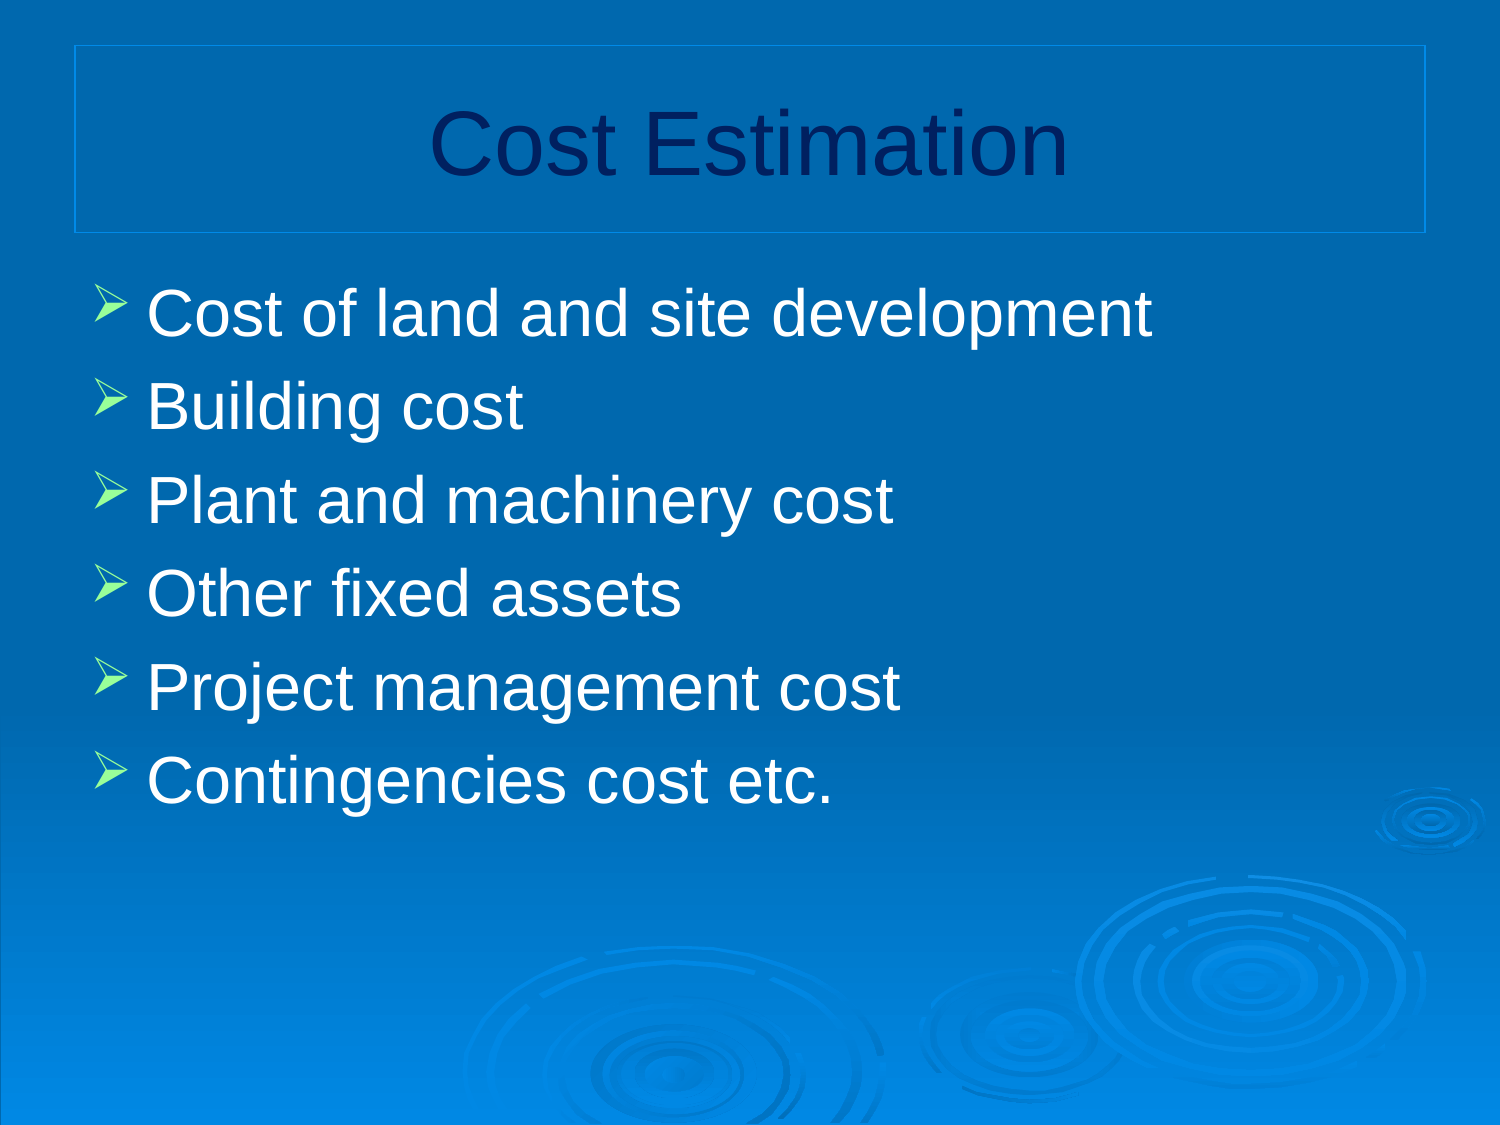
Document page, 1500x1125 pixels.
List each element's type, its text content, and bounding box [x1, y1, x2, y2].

title Cost Estimation [74, 45, 1426, 233]
list Cost of land and site development Building cost Plant and machinery cost Other fixed assets Project management cost Contingencies cost etc. [74, 262, 1426, 1006]
